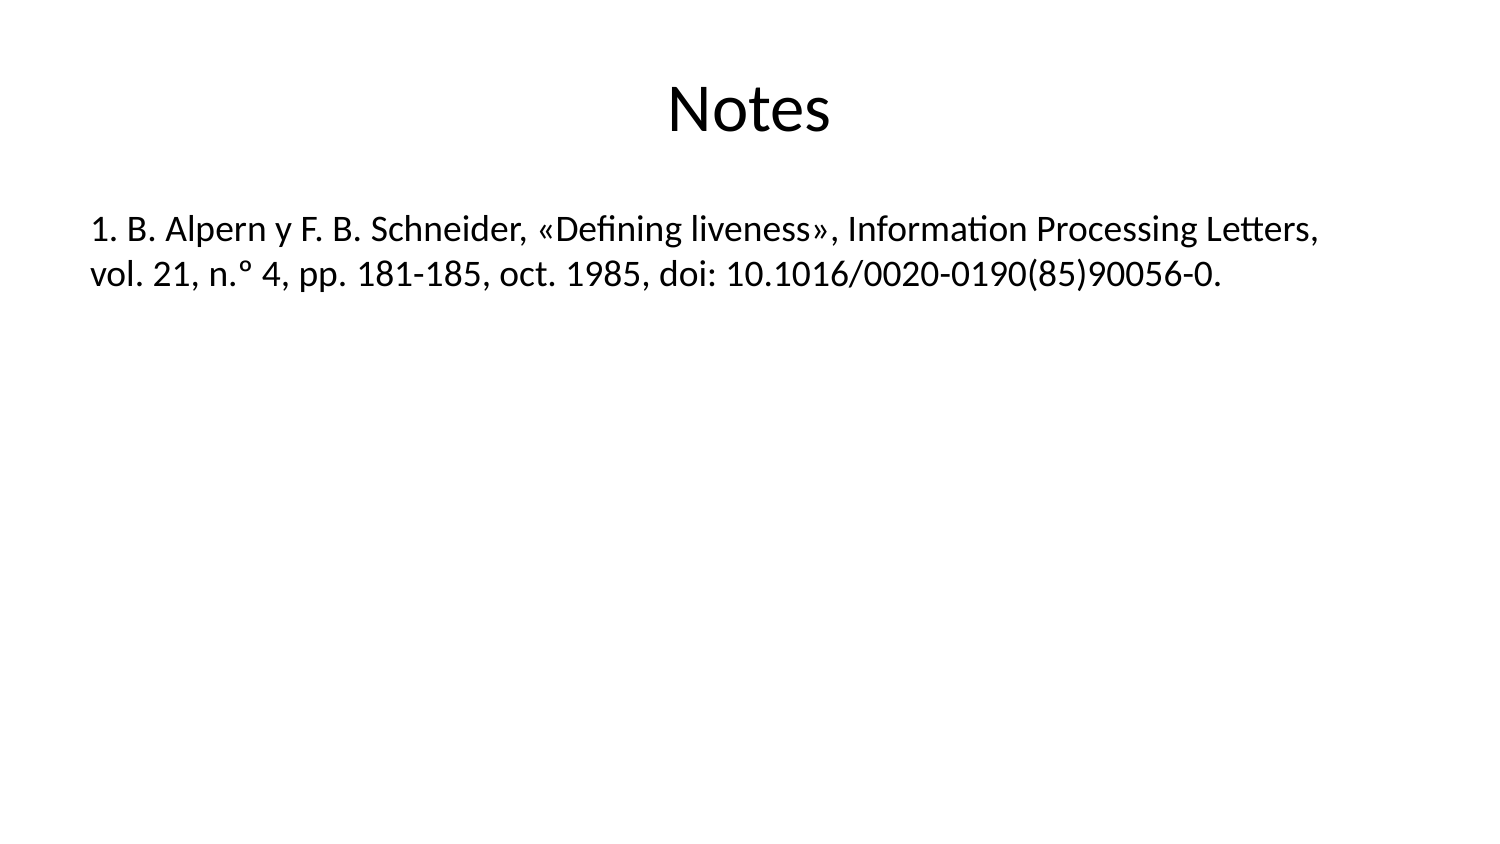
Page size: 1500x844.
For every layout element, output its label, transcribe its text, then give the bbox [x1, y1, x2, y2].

title Notes [75, 33, 1425, 175]
list 1. B. Alpern y F. B. Schneider, «Defining liveness», Information Processing Letters, vol. 21, n.º 4, pp. 181-185, oct. 1985, doi: 10.1016/0020-0190(85)90056-0. [75, 196, 1425, 754]
